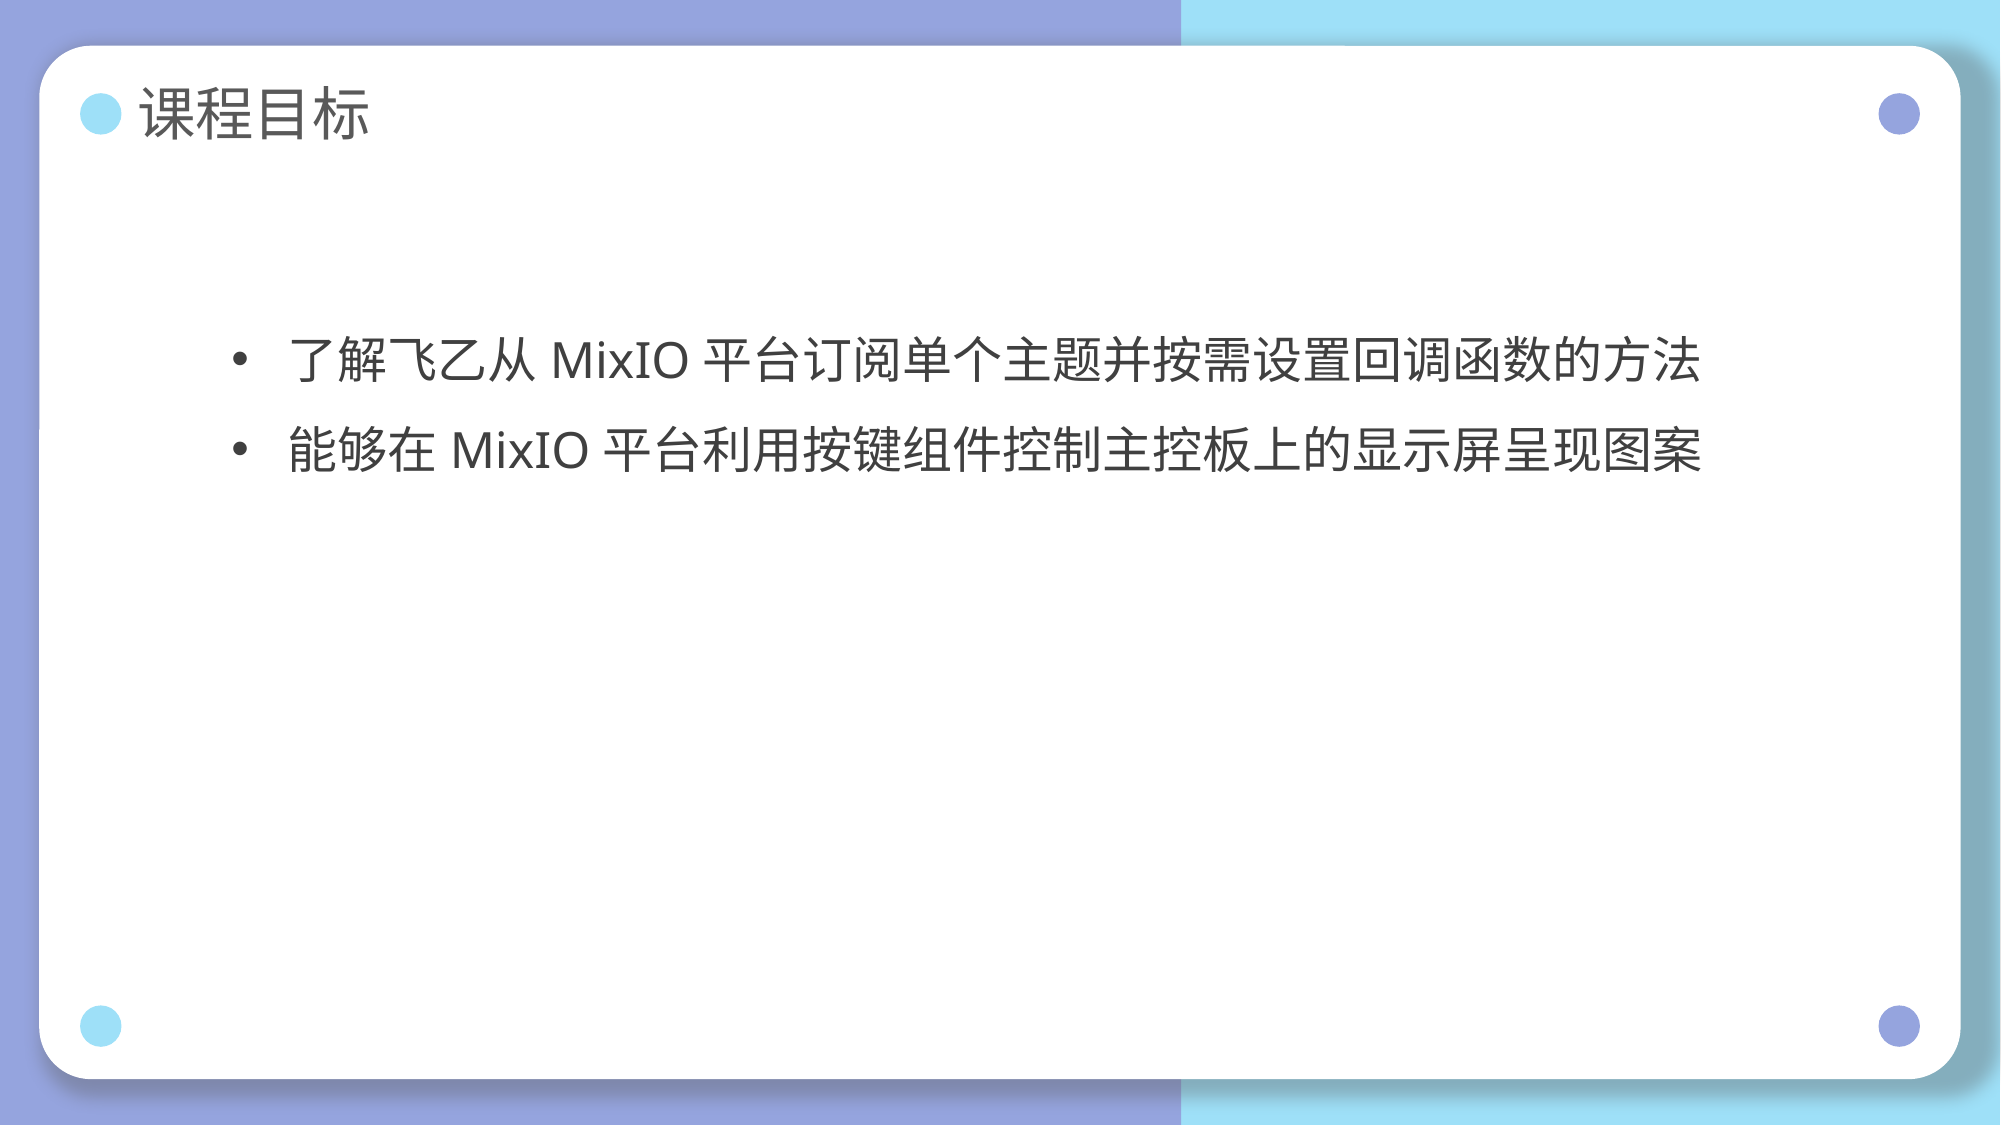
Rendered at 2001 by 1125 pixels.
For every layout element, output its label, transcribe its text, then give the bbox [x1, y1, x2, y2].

title 课程目标 [137, 77, 976, 157]
text_box 了解飞乙从MixIO平台订阅单个主题并按需设置回调函数的方法 能够在MixIO平台利用按键组件控制主控板上的显示屏呈现图案 [216, 291, 1757, 486]
